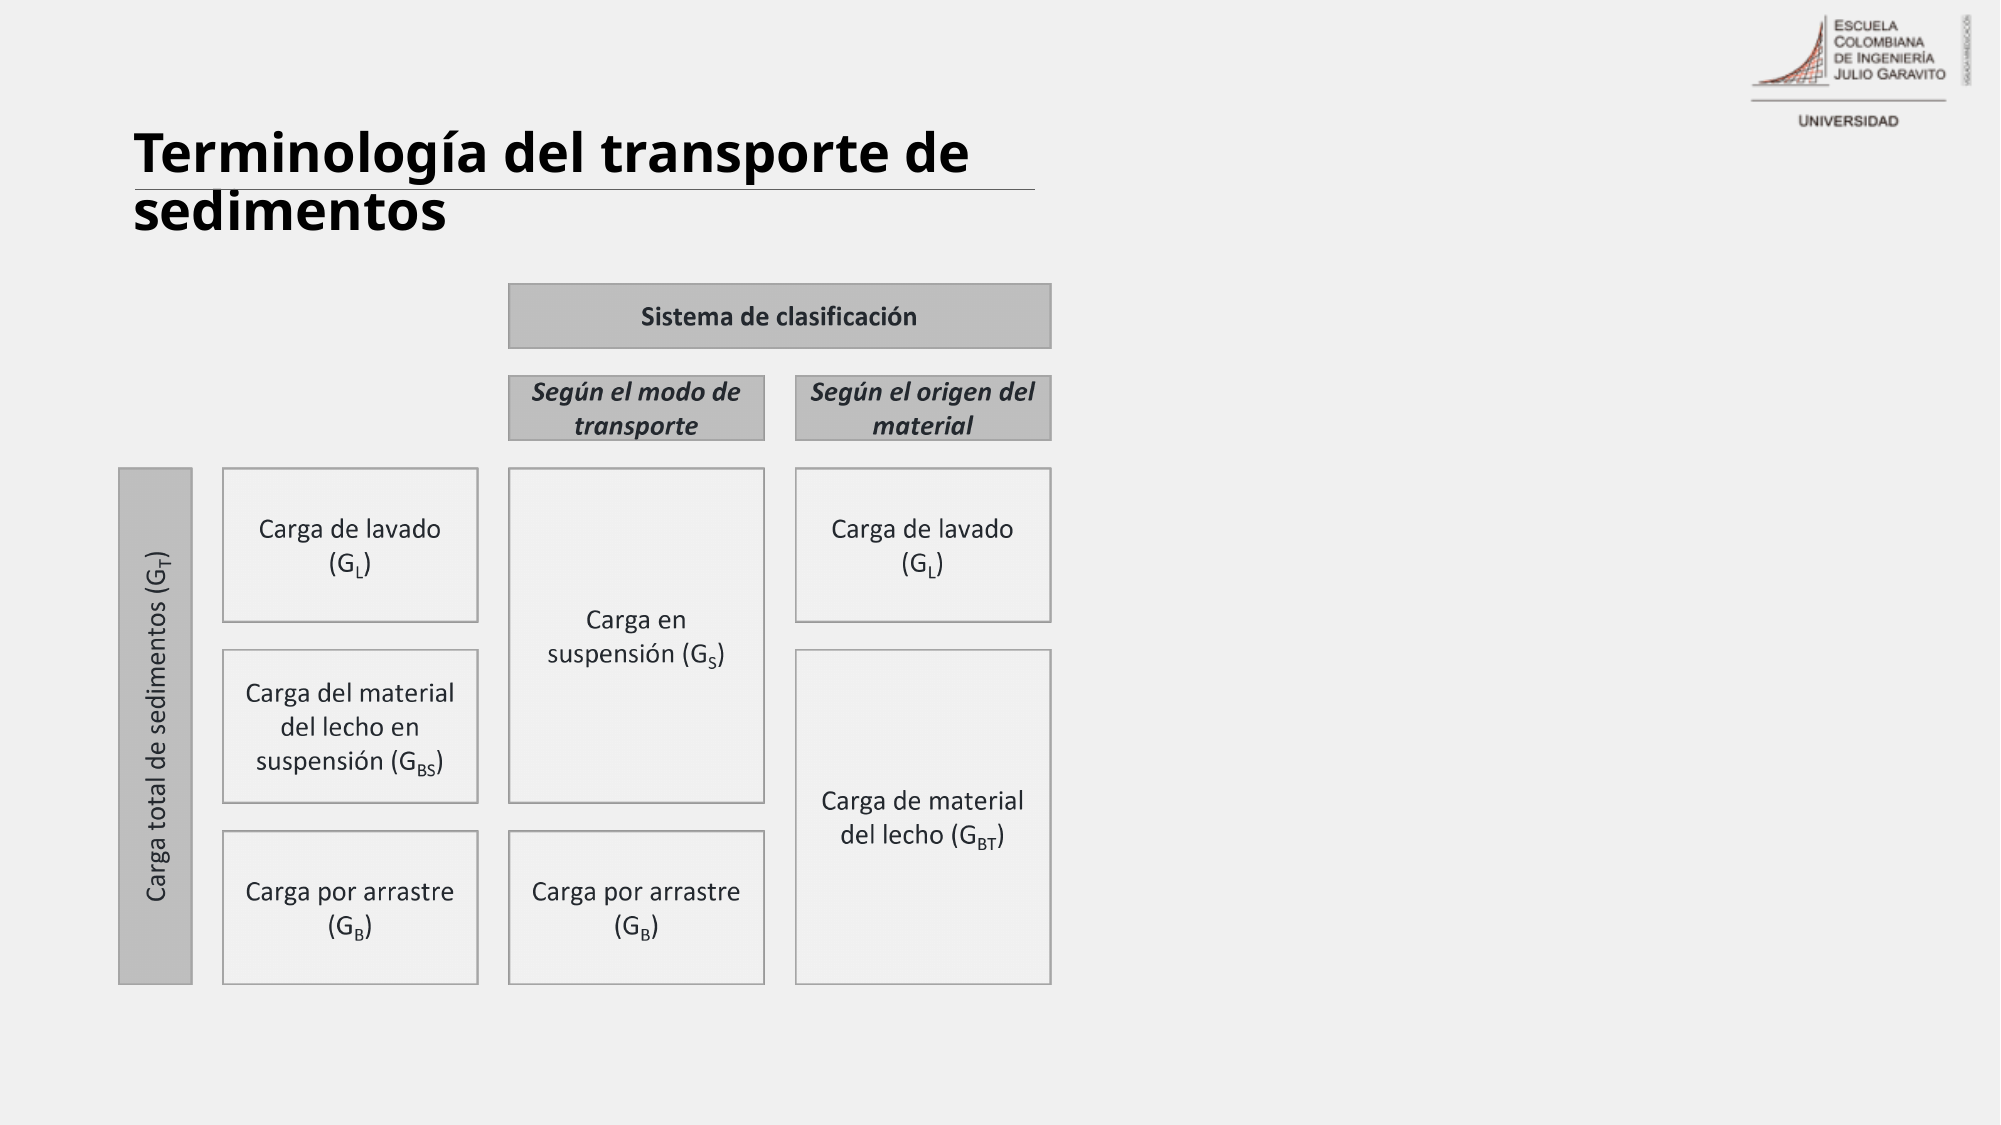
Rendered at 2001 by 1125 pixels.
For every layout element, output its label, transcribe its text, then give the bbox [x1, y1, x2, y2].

title Terminología del transporte de sedimentos [118, 118, 1156, 259]
picture [118, 283, 1058, 985]
picture [1723, 0, 2000, 143]
